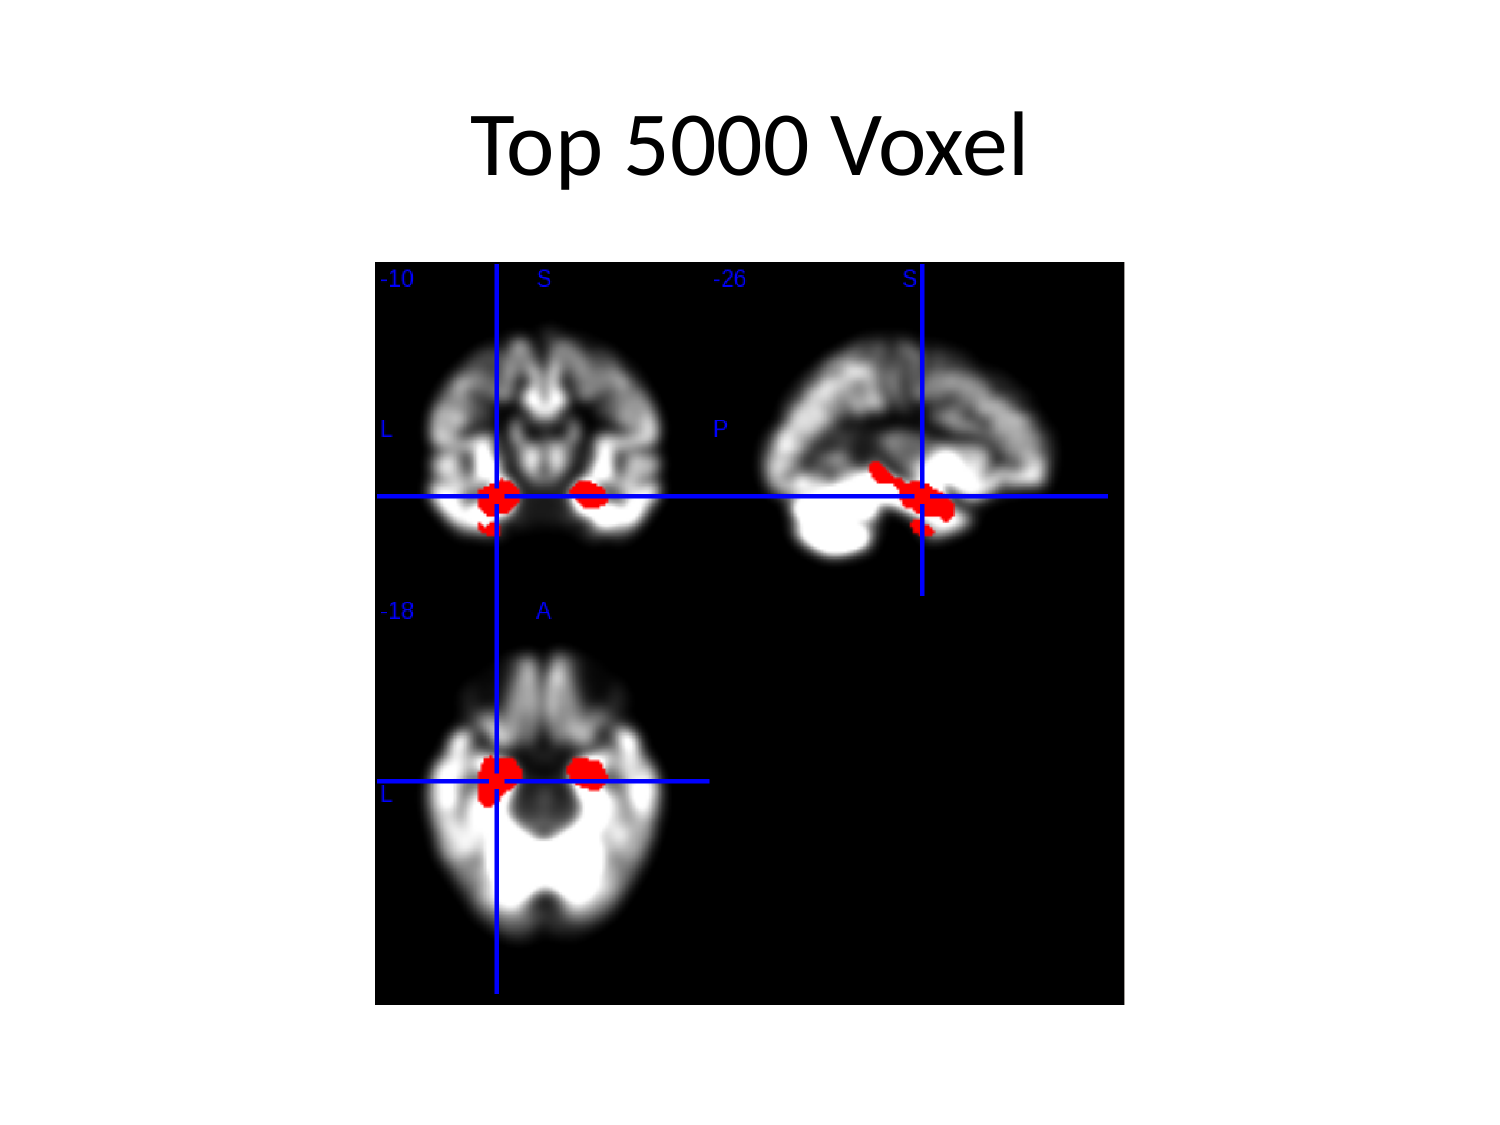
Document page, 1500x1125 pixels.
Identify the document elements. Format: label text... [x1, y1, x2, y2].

title Top 5000 Voxel [75, 45, 1425, 233]
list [74, 262, 1426, 1006]
